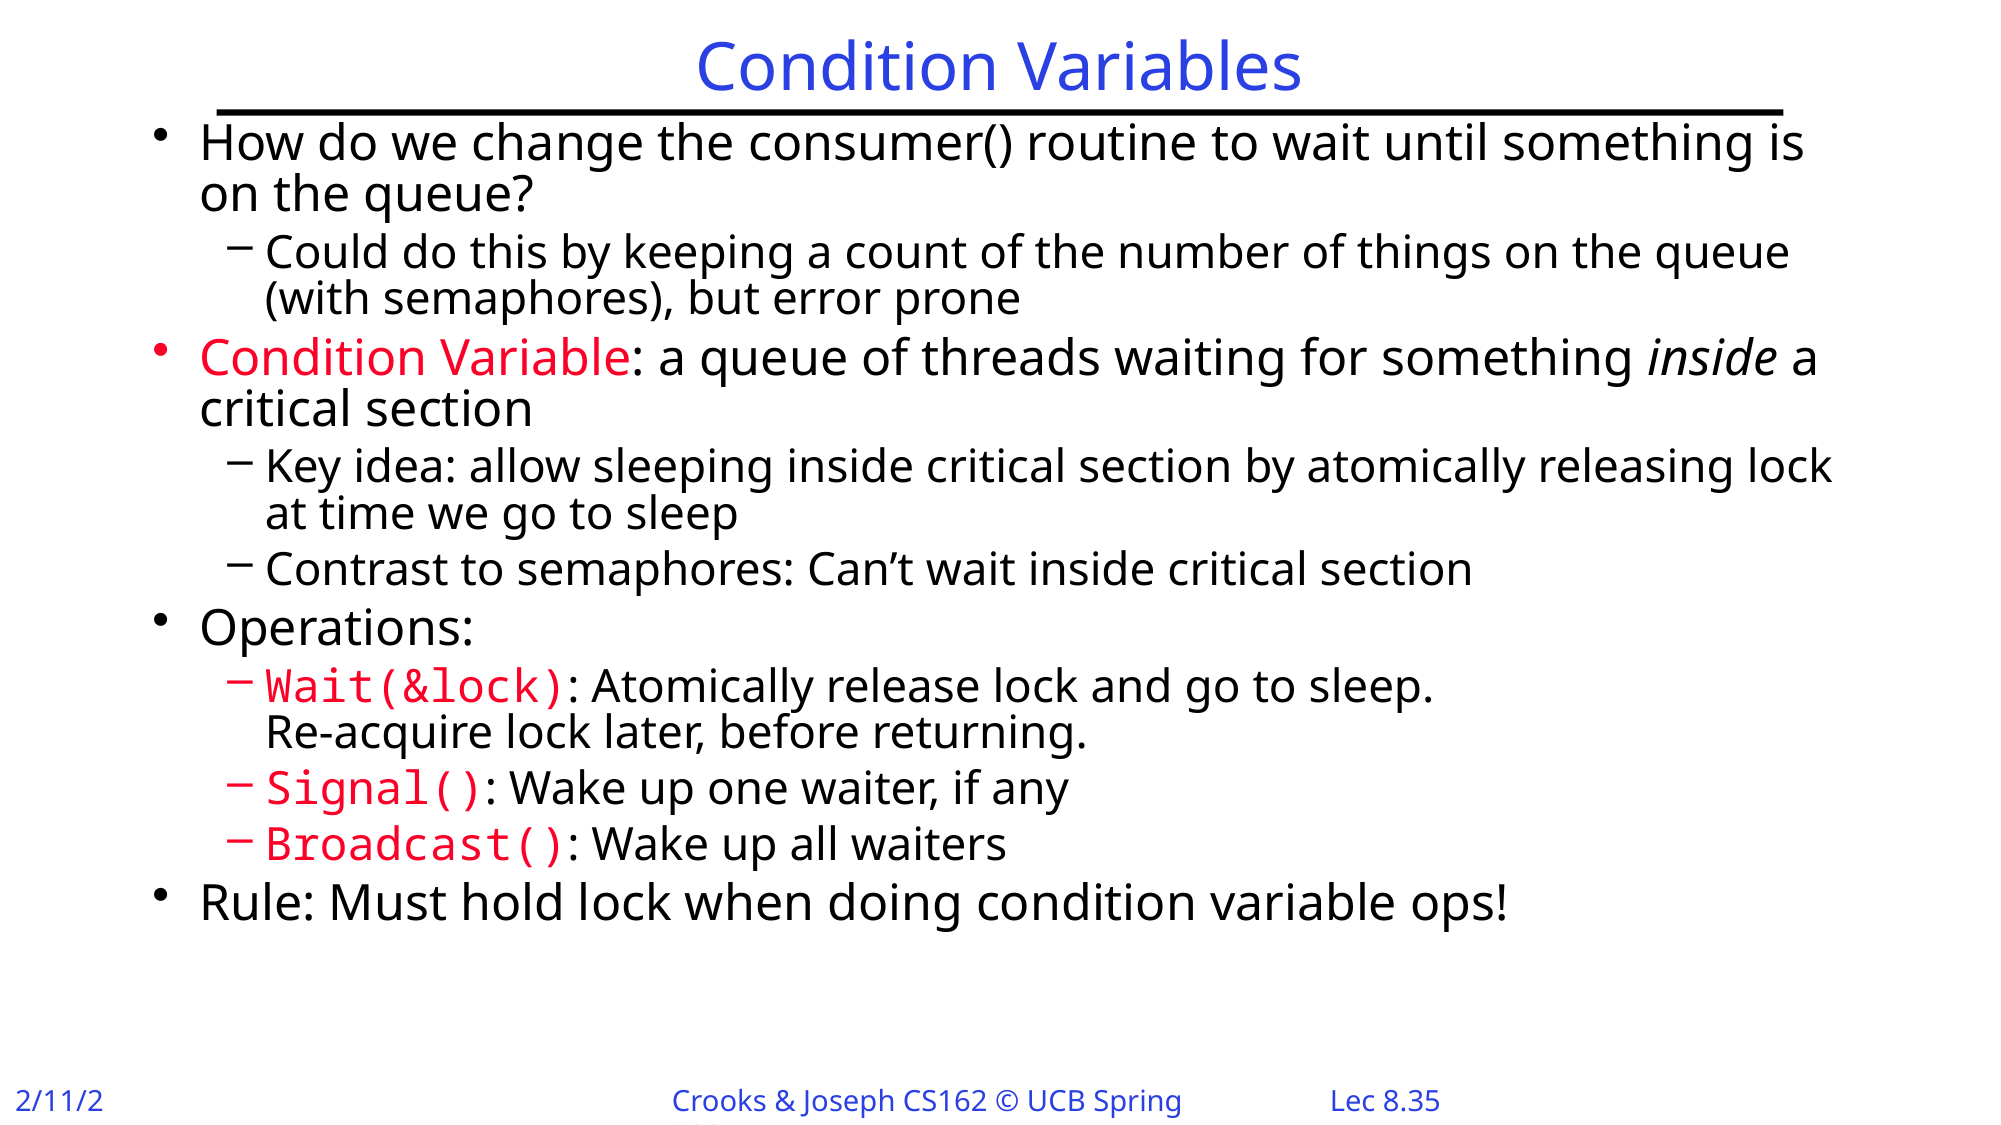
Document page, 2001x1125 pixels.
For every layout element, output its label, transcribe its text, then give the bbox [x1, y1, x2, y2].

title Condition Variables [216, 24, 1784, 112]
list How do we change the consumer() routine to wait until something is on the queue? Could do this by keeping a count of the number of things on the queue (with semaphores), but error prone Condition Variable: a queue of threads waiting for something inside a critical section Key idea: allow sleeping inside critical section by atomically releasing lock at time we go to sleep Contrast to semaphores: Can’t wait inside critical section Operations: Wait(&lock): Atomically release lock and go to sleep. Re-acquire lock later, before returning. Signal(): Wake up one waiter, if any Broadcast(): Wake up all waiters Rule: Must hold lock when doing condition variable ops! [137, 112, 1850, 1125]
